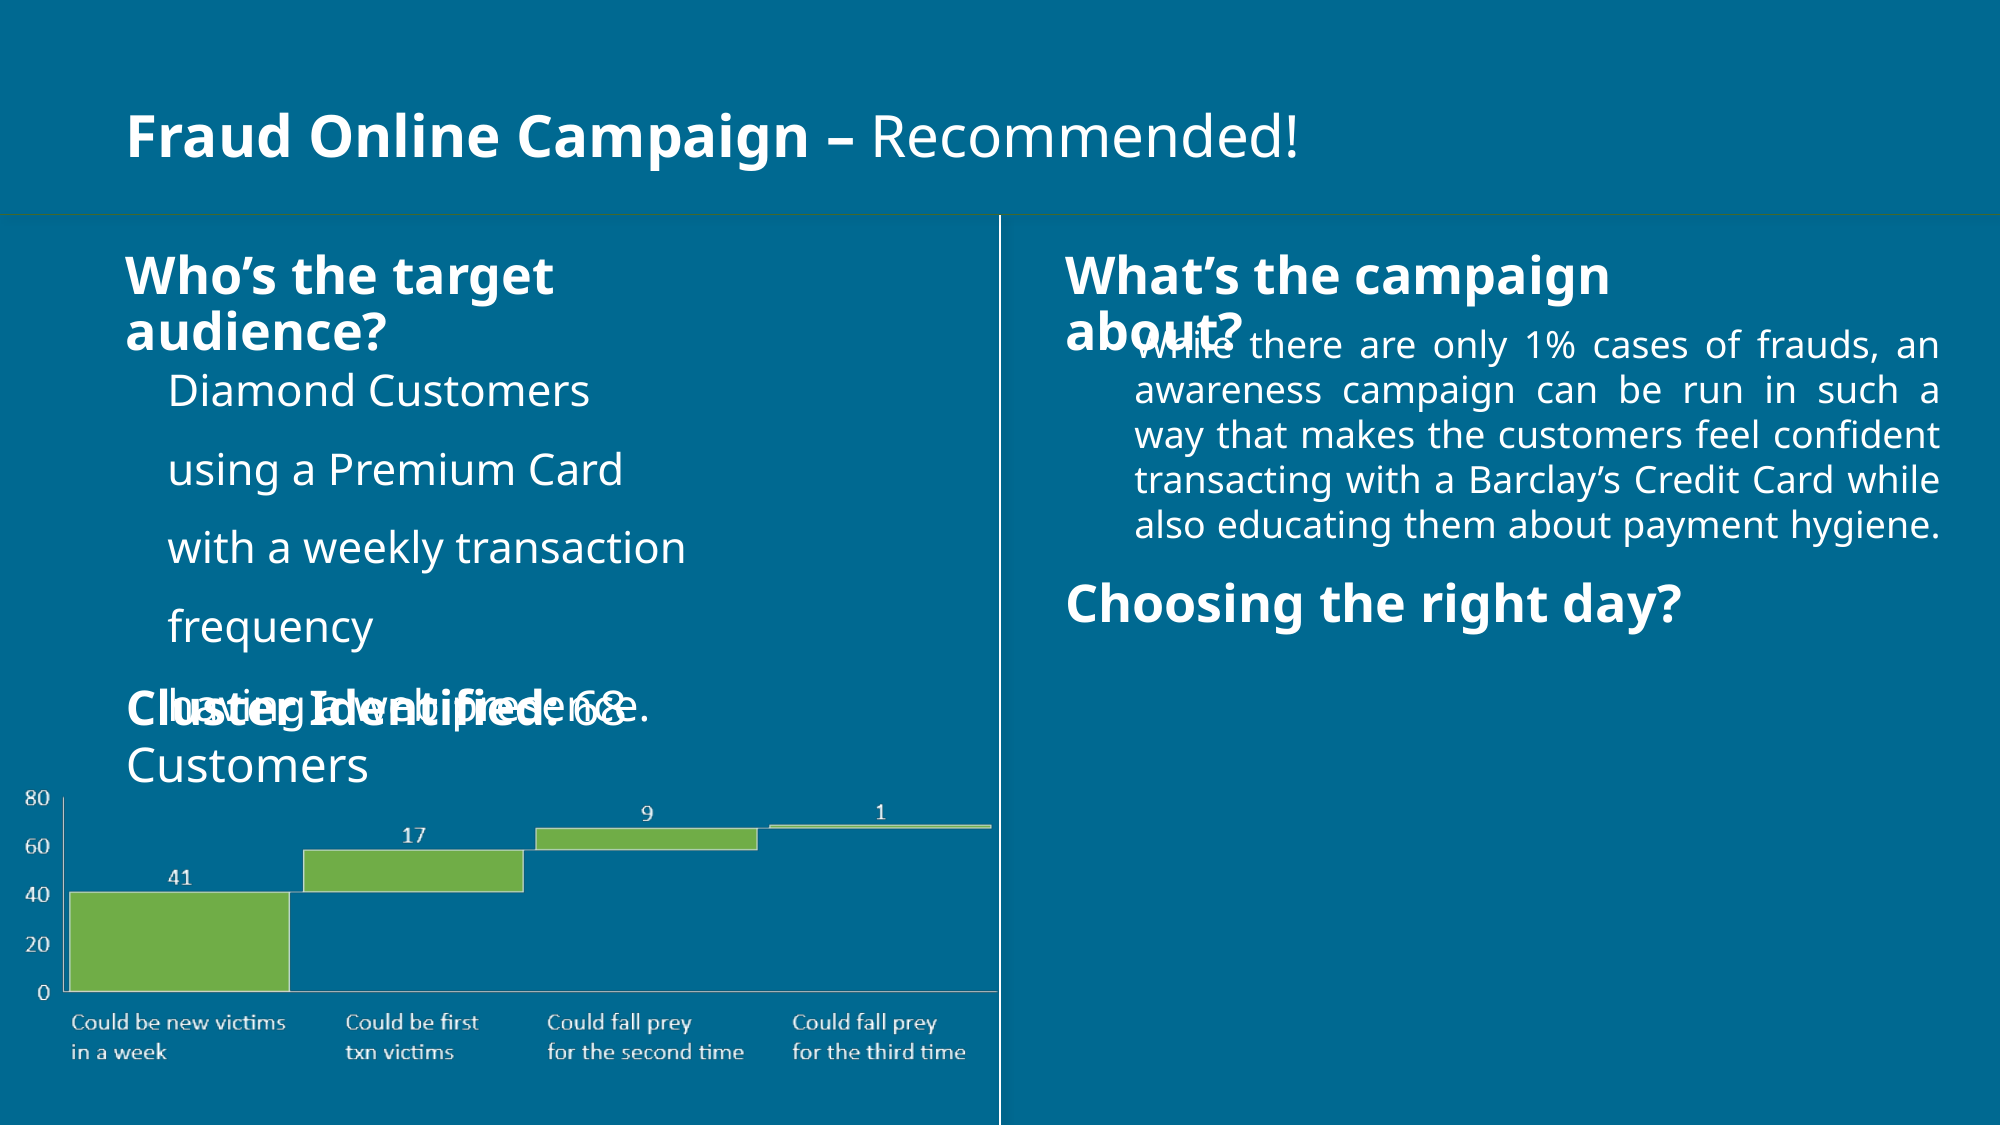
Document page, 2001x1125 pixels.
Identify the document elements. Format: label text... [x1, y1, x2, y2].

picture [361, 1049, 375, 1059]
picture [278, 1020, 285, 1028]
picture [936, 1049, 952, 1059]
picture [613, 1013, 618, 1029]
picture [115, 1049, 124, 1059]
picture [734, 1049, 743, 1059]
picture [700, 1046, 711, 1059]
picture [398, 1014, 402, 1029]
picture [927, 1020, 936, 1034]
picture [224, 1020, 230, 1029]
picture [536, 828, 758, 850]
picture [569, 1049, 574, 1059]
picture [682, 1020, 690, 1034]
text_box While there are only 1% cases of frauds, an awareness campaign can be run in such a way that makes the customers feel confident transacting with a Barclay’s Credit Card while also educating them about payment hygiene. [1119, 314, 1957, 567]
picture [837, 1043, 846, 1059]
picture [656, 1049, 665, 1059]
picture [589, 1013, 597, 1029]
picture [405, 828, 410, 842]
picture [171, 870, 178, 884]
picture [556, 1049, 564, 1059]
picture [97, 1051, 106, 1059]
picture [644, 806, 653, 821]
picture [877, 805, 882, 819]
picture [442, 1013, 448, 1029]
text_box Fraud Online Campaign – Recommended! [111, 99, 1522, 187]
picture [140, 1049, 154, 1059]
picture [124, 1049, 130, 1059]
picture [714, 1049, 724, 1059]
picture [668, 1049, 676, 1059]
picture [30, 937, 35, 948]
text_box Cluster Identified: 68 Customers [111, 669, 792, 800]
picture [216, 1020, 224, 1029]
picture [244, 1017, 248, 1029]
picture [384, 1049, 391, 1059]
picture [144, 1020, 160, 1029]
picture [38, 940, 42, 951]
picture [548, 1019, 553, 1029]
picture [347, 1046, 352, 1059]
picture [583, 1046, 588, 1059]
picture [955, 1052, 964, 1059]
picture [26, 791, 35, 804]
picture [895, 1049, 900, 1059]
picture [867, 1043, 885, 1059]
picture [426, 1049, 441, 1059]
picture [645, 1049, 652, 1059]
picture [128, 329, 152, 350]
picture [79, 1049, 89, 1059]
picture [592, 1043, 601, 1059]
picture [793, 1016, 798, 1029]
picture [681, 1043, 690, 1059]
picture [38, 985, 46, 1000]
picture [725, 1049, 731, 1059]
picture [63, 798, 995, 992]
picture [193, 1020, 199, 1029]
text_box Diamond Customers using a Premium Card with a weekly transaction frequency having a web presence. [152, 329, 847, 684]
picture [915, 1020, 925, 1027]
picture [34, 794, 42, 805]
picture [42, 887, 49, 900]
picture [417, 834, 422, 842]
picture [26, 840, 42, 853]
picture [29, 887, 34, 901]
picture [815, 1049, 820, 1059]
picture [670, 1020, 679, 1029]
picture [865, 1020, 874, 1029]
picture [801, 1049, 809, 1059]
picture [894, 1020, 898, 1034]
picture [1068, 329, 1092, 350]
picture [904, 1043, 913, 1059]
picture [38, 890, 45, 902]
picture [419, 1020, 433, 1029]
picture [549, 1043, 553, 1059]
picture [604, 1049, 614, 1059]
picture [794, 1043, 799, 1059]
picture [132, 1051, 140, 1059]
picture [1101, 329, 1119, 350]
picture [183, 870, 188, 884]
picture [402, 1046, 422, 1059]
picture [922, 1046, 932, 1059]
picture [180, 1021, 191, 1029]
picture [157, 1043, 163, 1059]
picture [620, 1021, 628, 1029]
picture [632, 1049, 642, 1057]
picture [355, 1049, 361, 1058]
picture [258, 1020, 268, 1029]
text_box What’s the campaign about? [1050, 242, 1769, 329]
text_box Who’s the target audience? [111, 242, 821, 329]
picture [303, 850, 524, 892]
picture [858, 1013, 863, 1029]
picture [828, 1046, 833, 1059]
text_box Choosing the right day? [1050, 570, 1769, 656]
picture [124, 1013, 128, 1029]
